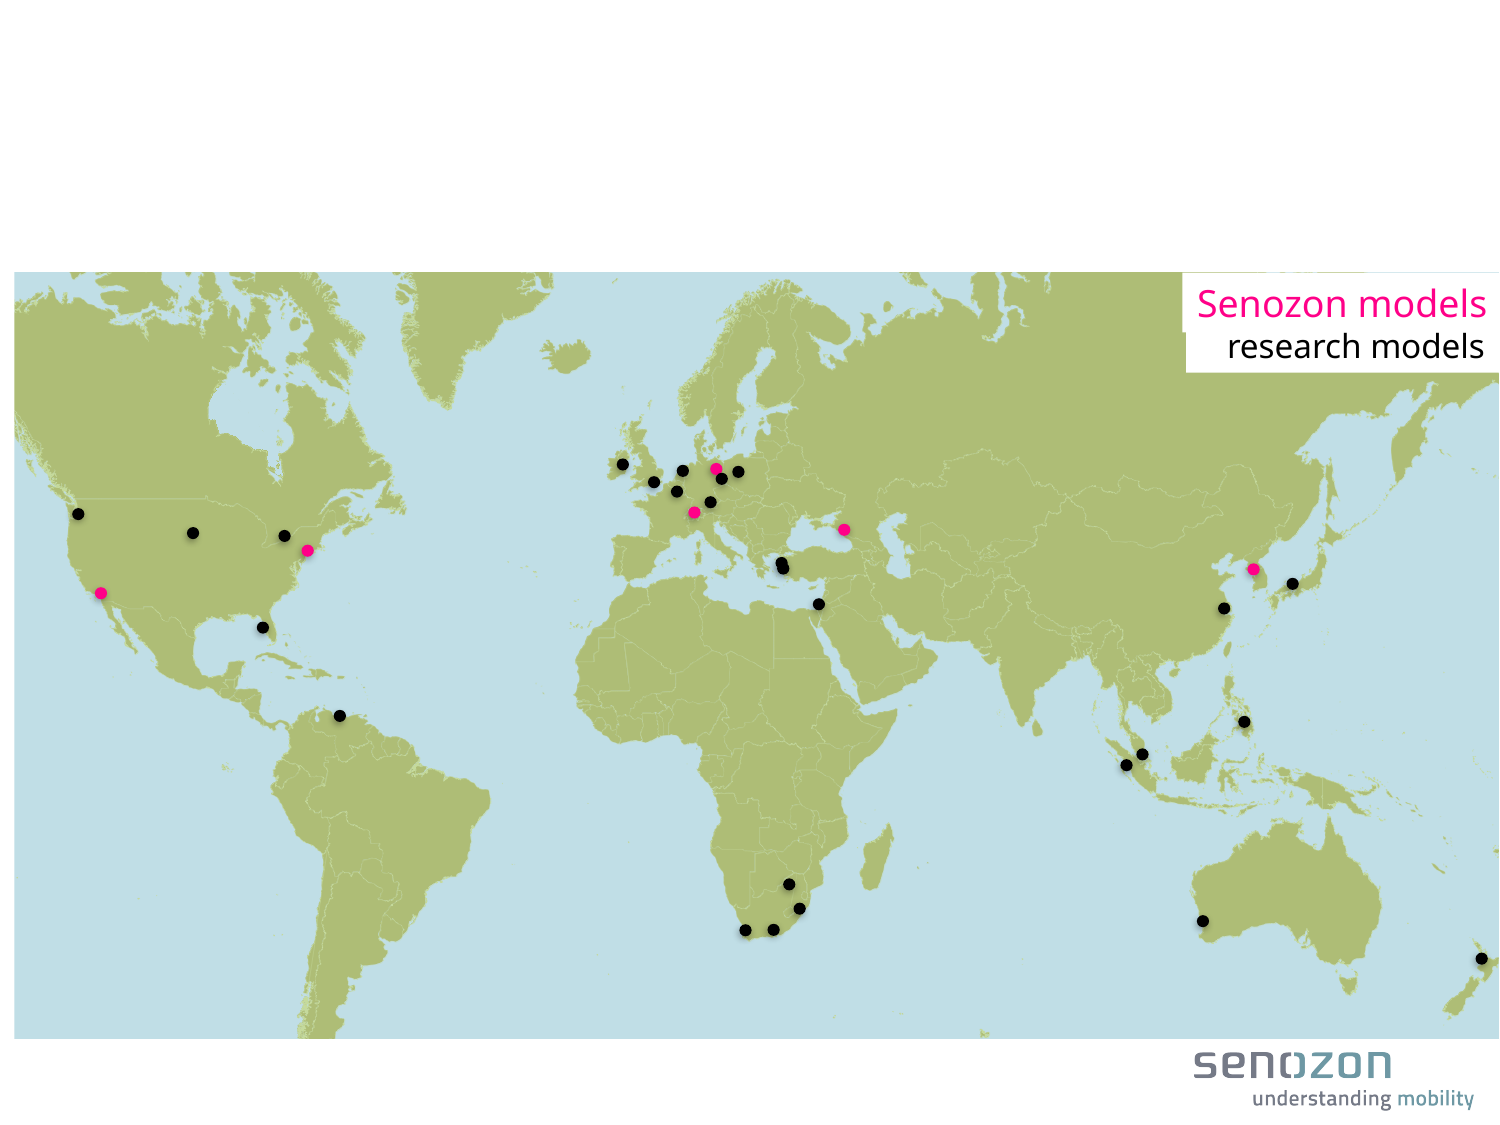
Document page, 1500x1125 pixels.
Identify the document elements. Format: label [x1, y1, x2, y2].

picture [14, 272, 1500, 1040]
picture [1194, 1052, 1490, 1111]
